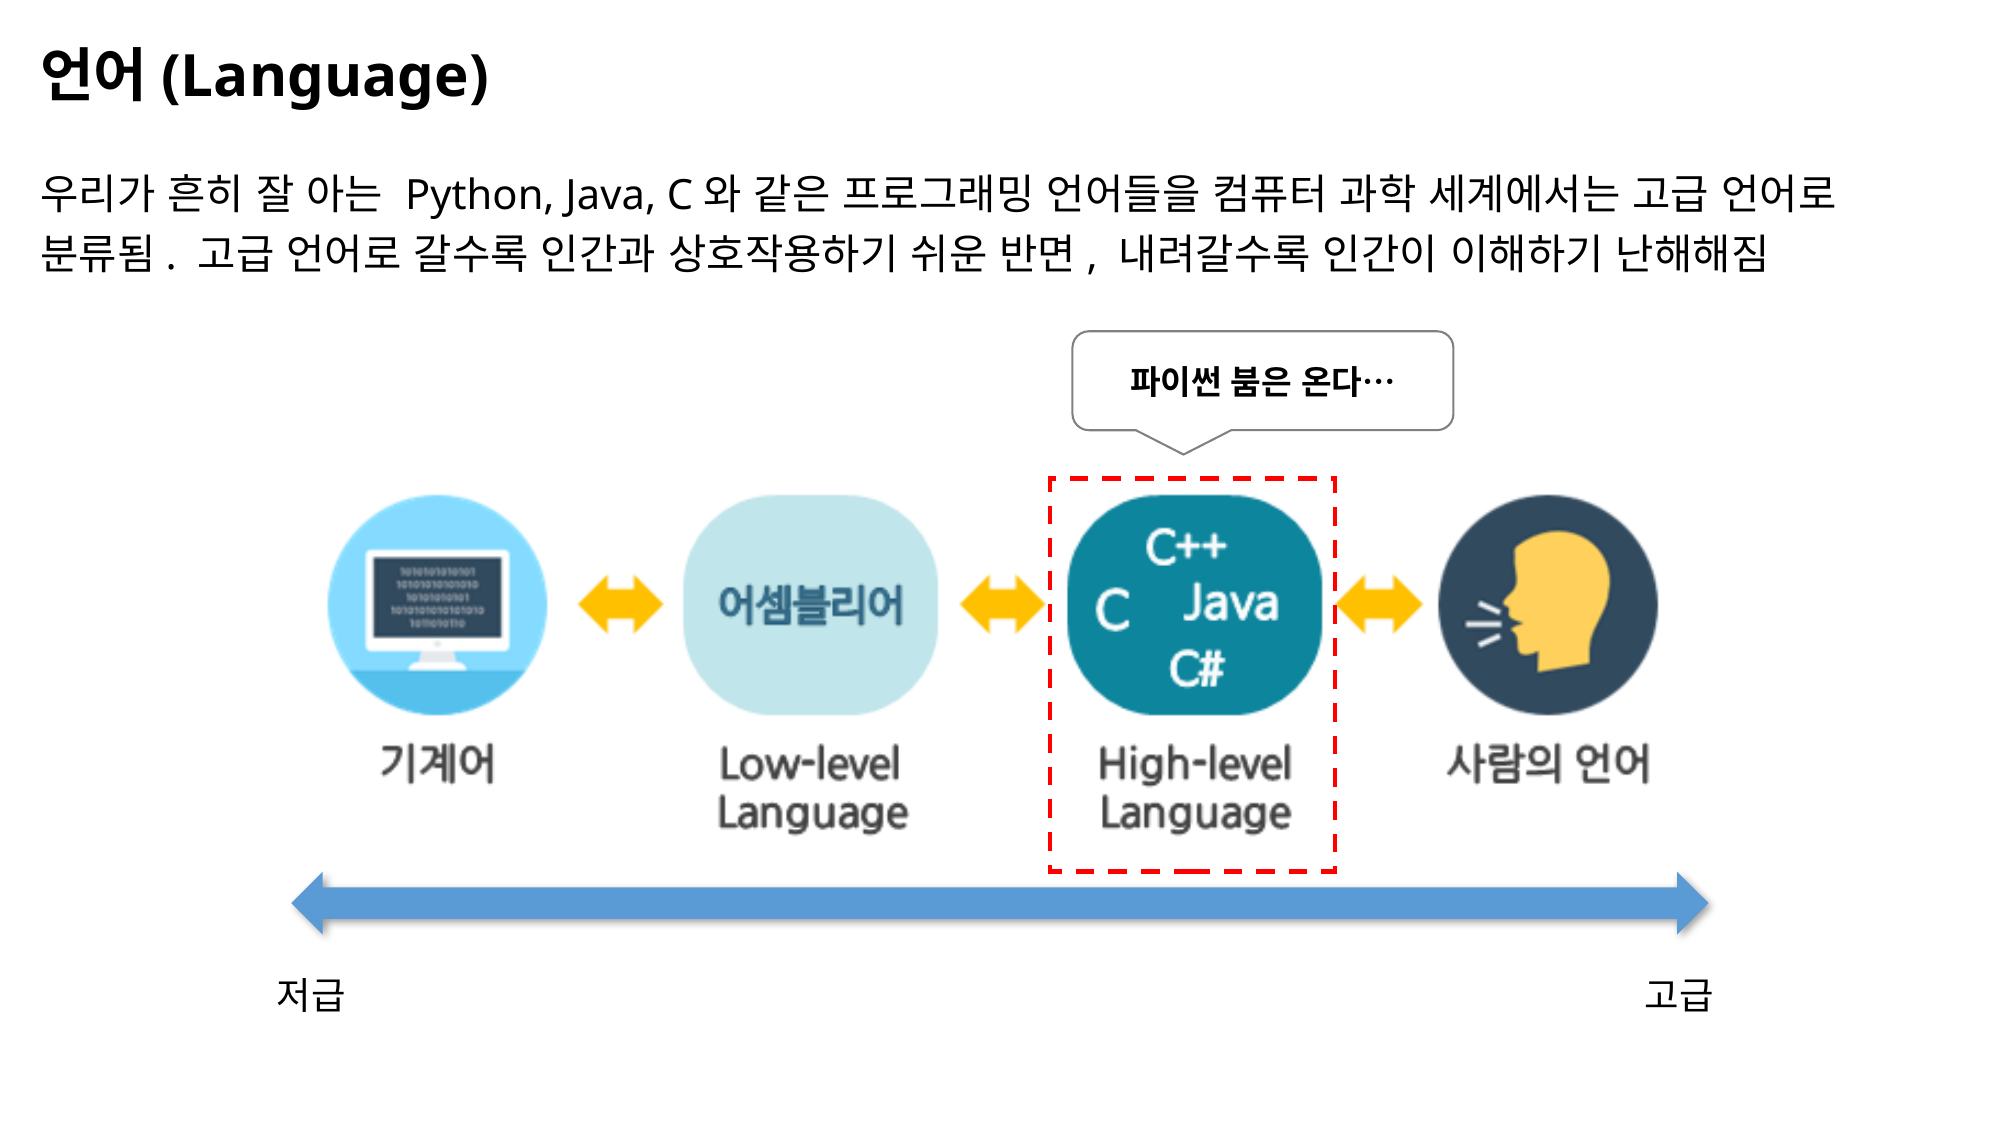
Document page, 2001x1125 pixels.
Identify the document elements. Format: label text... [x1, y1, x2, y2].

text_box 파이썬 붐은 온다… [1071, 330, 1455, 456]
text_box 저급 [235, 964, 387, 1025]
text_box 우리가 흔히 잘 아는 Python, Java, C와 같은 프로그래밍 언어들을 컴퓨터 과학 세계에서는 고급 언어로 분류됨. 고급 언어로 갈수록 인간과 상호작용하기 쉬운 반면, 내려갈수록 인간이 이해하기 난해해짐 [25, 150, 1975, 285]
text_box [291, 478, 1709, 935]
text_box 언어(Language) [25, 31, 887, 116]
text_box 고급 [1603, 964, 1755, 1025]
